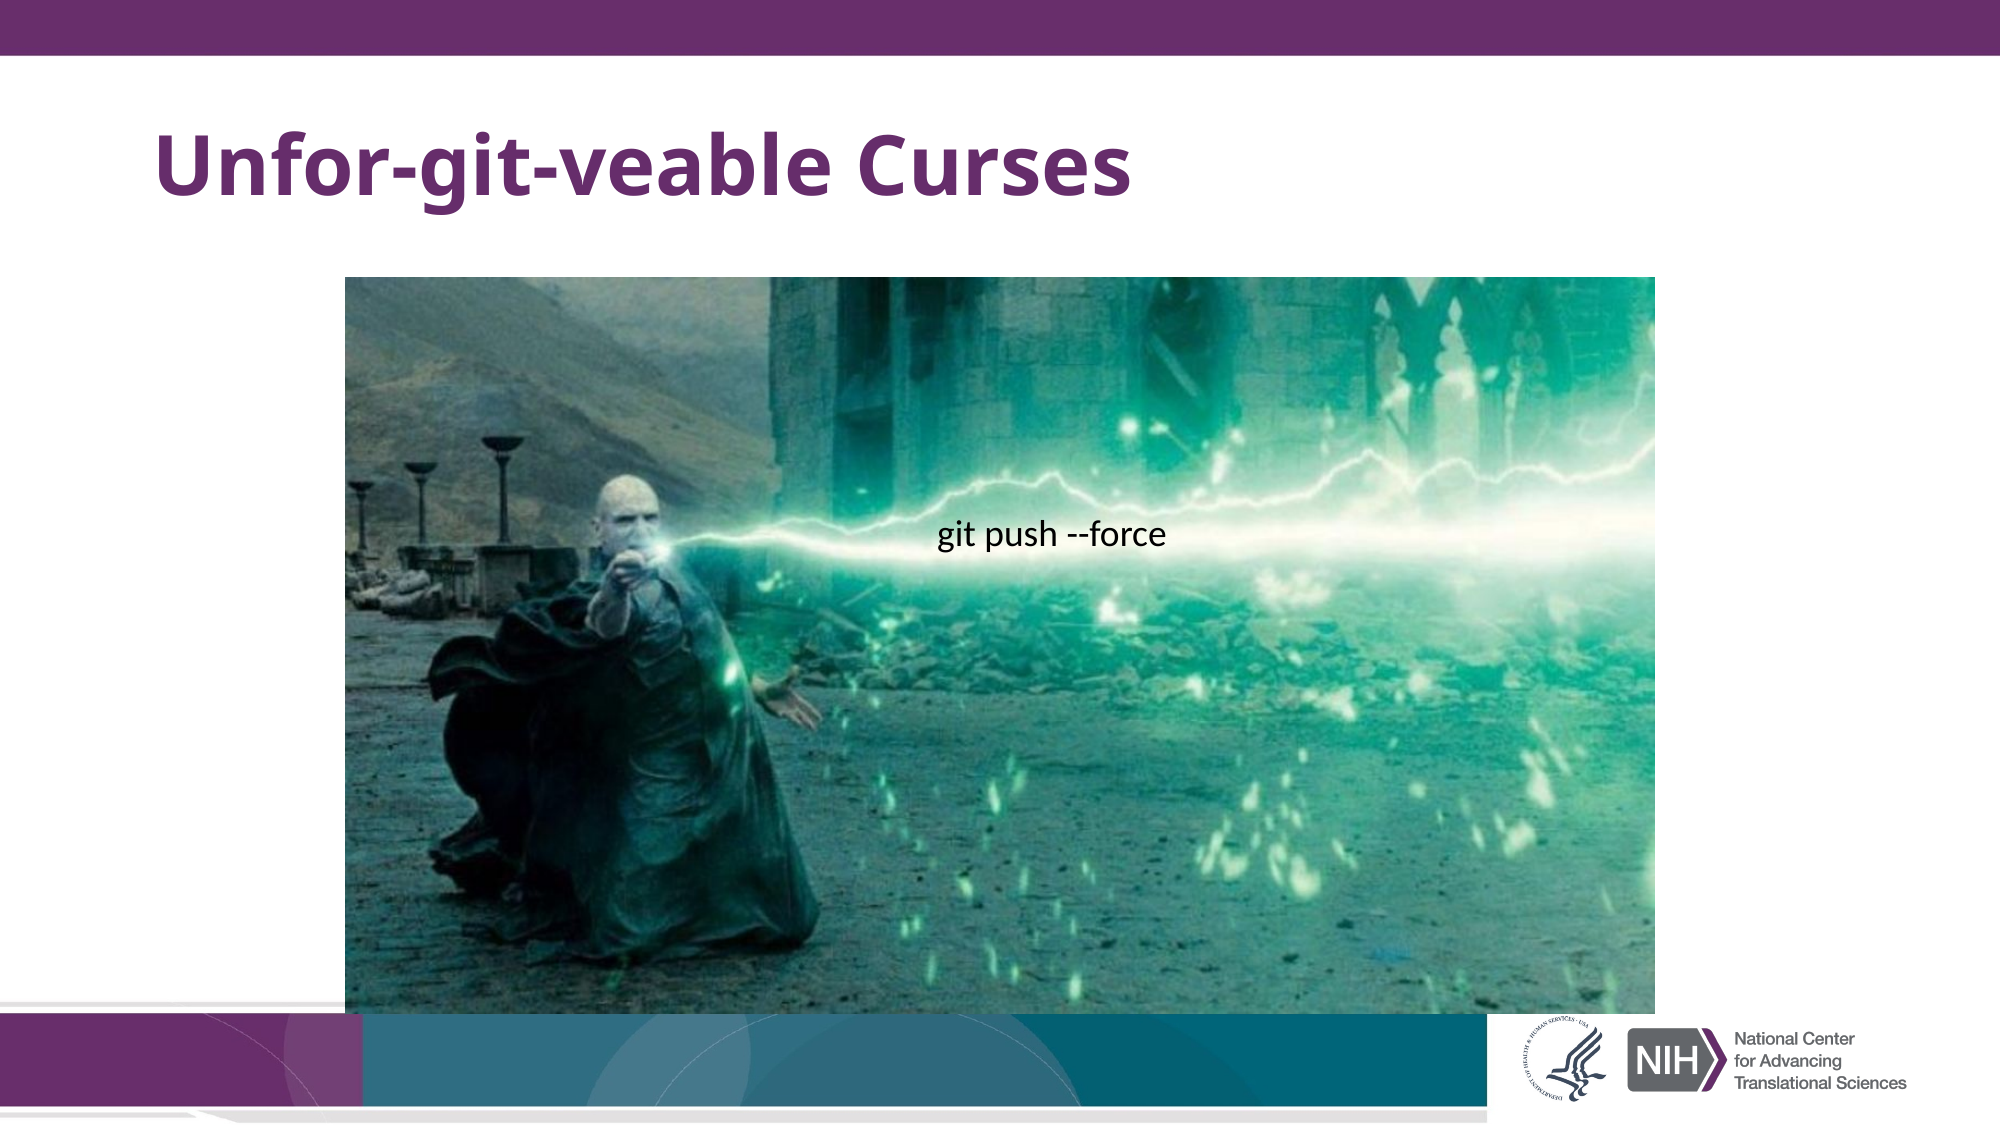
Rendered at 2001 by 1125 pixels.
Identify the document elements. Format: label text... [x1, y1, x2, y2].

title Unfor-git-veable Curses [137, 59, 1863, 278]
picture [0, 0, 2000, 1125]
